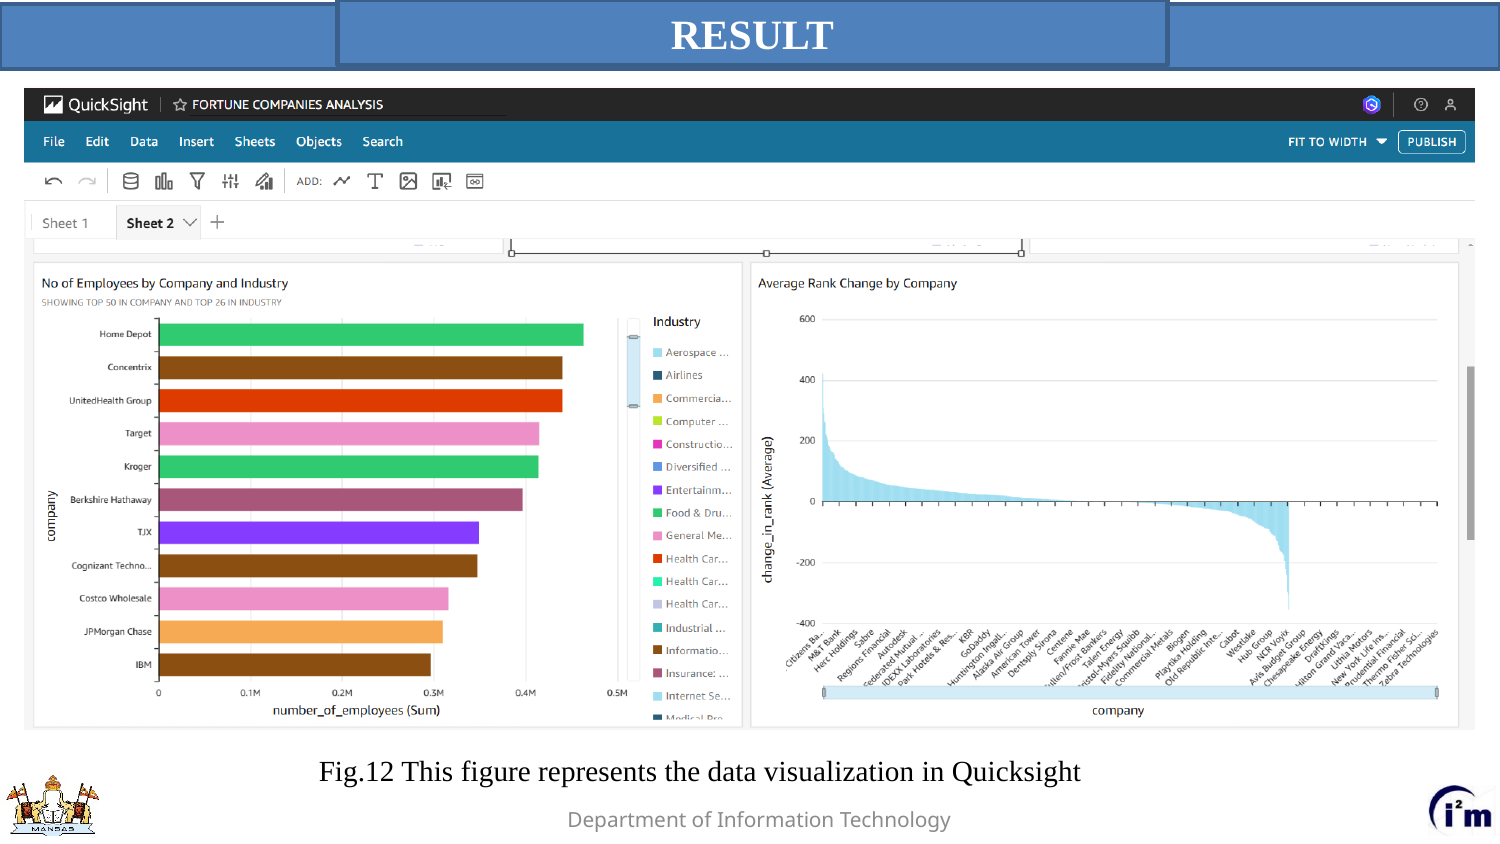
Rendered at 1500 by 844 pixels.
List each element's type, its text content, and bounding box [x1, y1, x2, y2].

text_box [0, 2, 1500, 71]
text_box RESULT [335, 0, 1170, 67]
picture [0, 770, 105, 842]
picture [1428, 785, 1496, 837]
footer Department of Information Technology [521, 830, 997, 836]
picture [24, 86, 1476, 730]
text_box Fig.12 This figure represents the data visualization in Quicksight [304, 745, 1500, 830]
